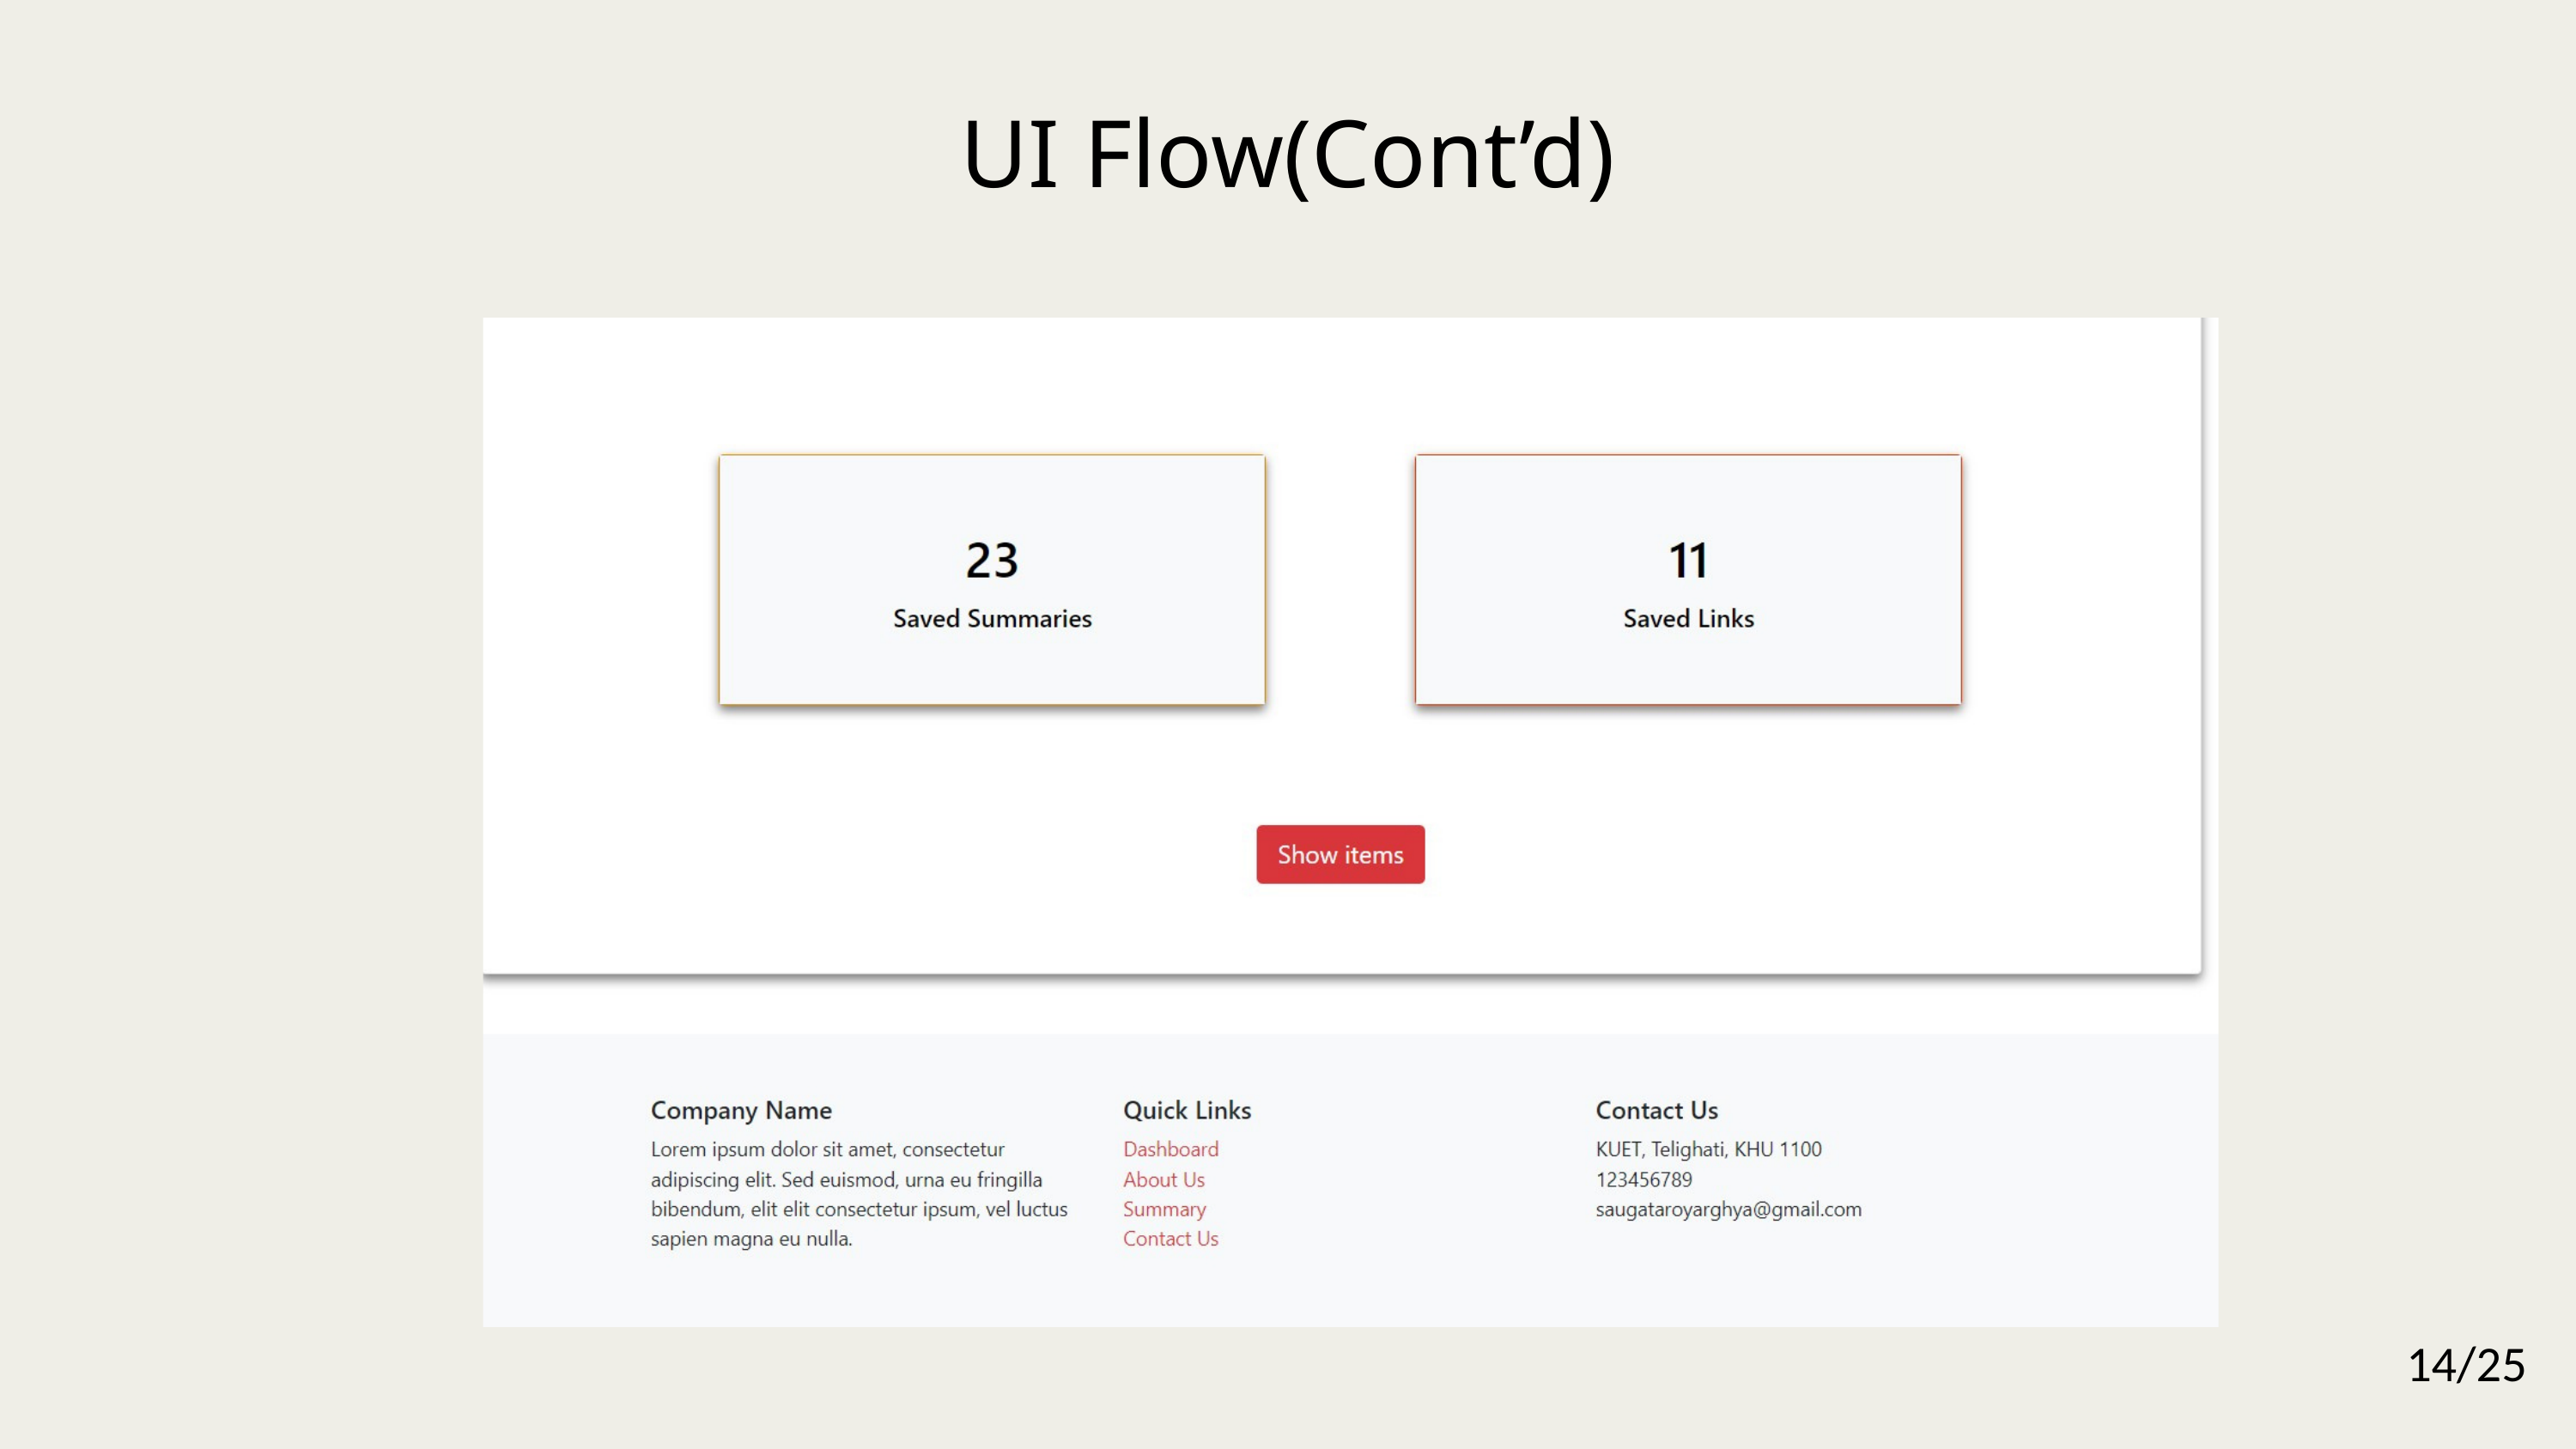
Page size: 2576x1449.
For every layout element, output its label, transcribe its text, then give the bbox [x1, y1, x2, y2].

text_box UI Flow(Cont’d) [933, 76, 1643, 206]
text_box [483, 318, 2219, 1327]
text_box 14/25 [2393, 1325, 2544, 1398]
